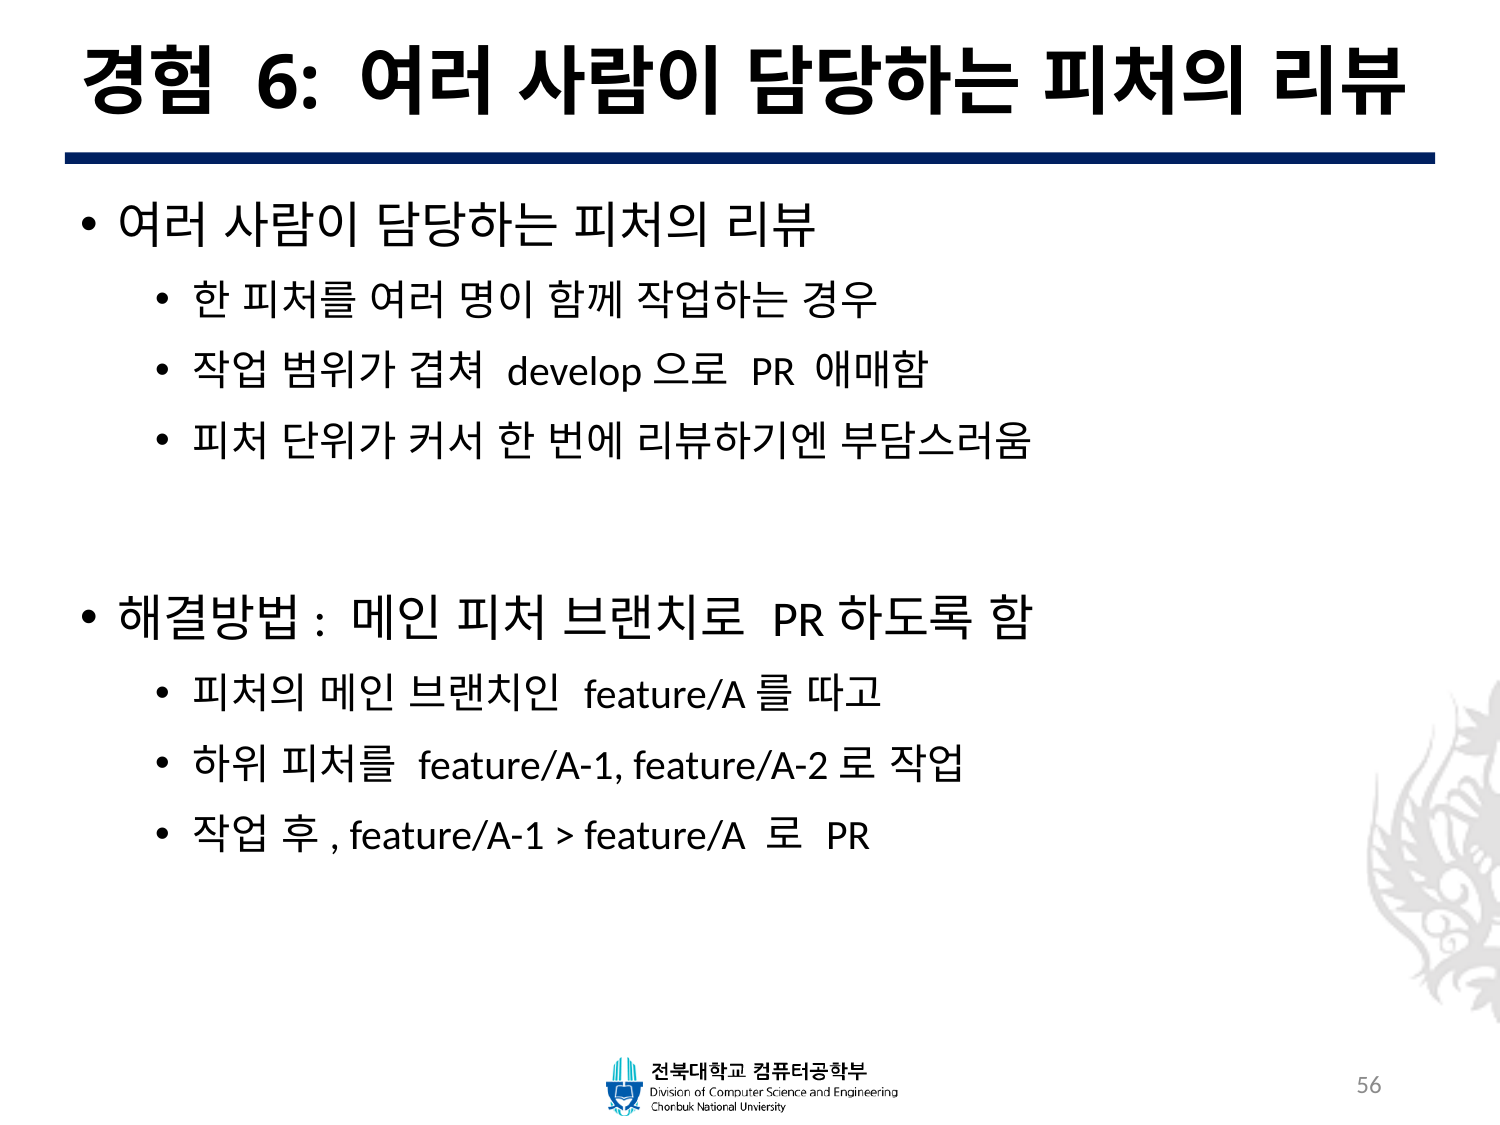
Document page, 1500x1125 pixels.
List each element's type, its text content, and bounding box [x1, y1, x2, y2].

list 여러 사람이 담당하는 피처의 리뷰 한 피처를 여러 명이 함께 작업하는 경우 작업 범위가 겹쳐 develop으로 PR 애매함 피처 단위가 커서 한 번에 리뷰하기엔 부담스러움 해결방법: 메인 피처 브랜치로 PR하도록 함 피처의 메인 브랜치인 feature/A를 따고 하위 피처를 feature/A-1, feature/A-2로 작업 작업 후, feature/A-1 > feature/A 로 PR [64, 173, 1436, 1039]
picture [600, 1057, 900, 1116]
slide_number 56 [1059, 1057, 1397, 1111]
title 경험 6: 여러 사람이 담당하는 피처의 리뷰 [64, 26, 1436, 143]
